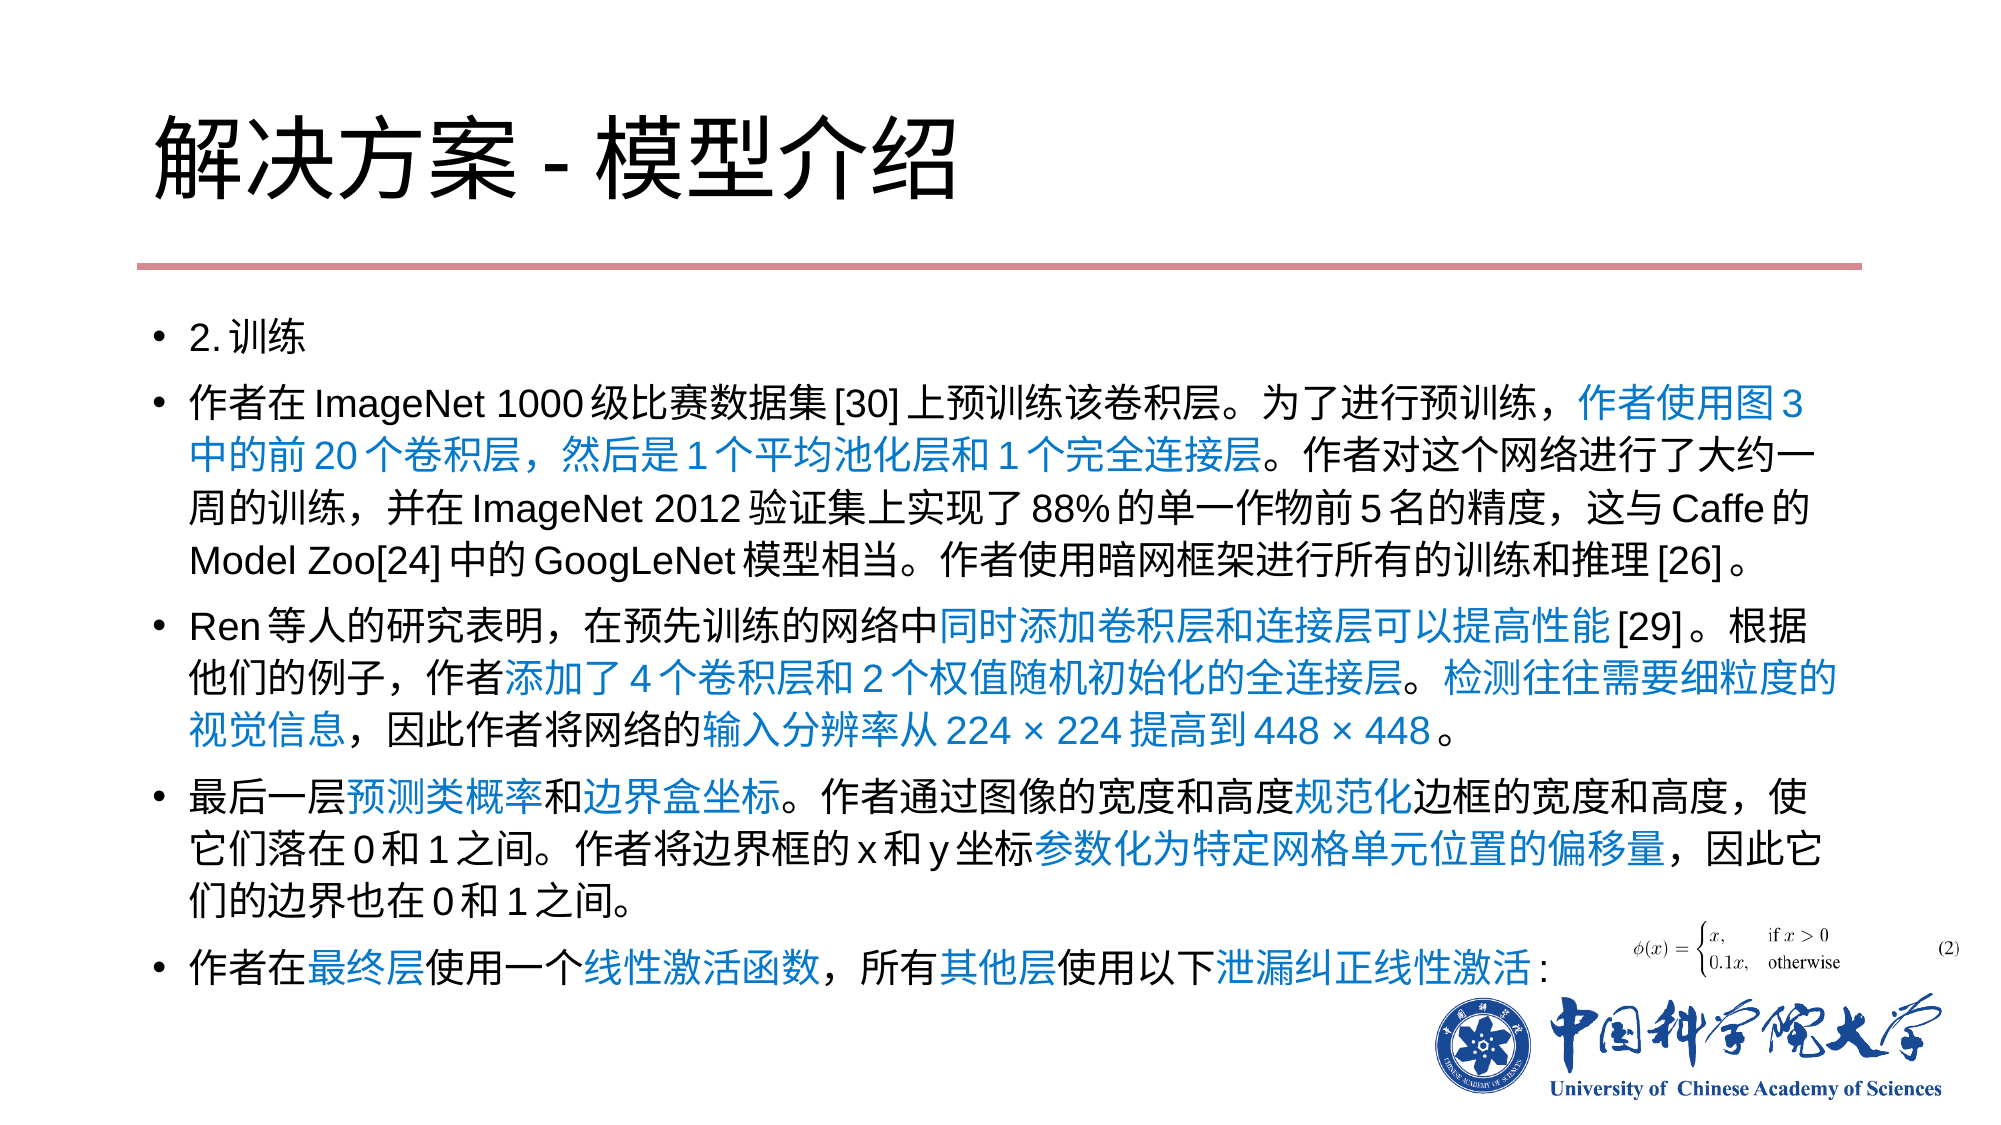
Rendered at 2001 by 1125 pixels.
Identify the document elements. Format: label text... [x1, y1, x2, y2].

picture [1624, 912, 1971, 985]
title 解决方案-模型介绍 [137, 59, 1863, 267]
picture [1435, 993, 1942, 1100]
list 2.训练 作者在ImageNet 1000级比赛数据集[30]上预训练该卷积层。为了进行预训练，作者使用图3中的前20个卷积层，然后是1个平均池化层和1个完全连接层。作者对这个网络进行了大约一周的训练，并在ImageNet 2012验证集上实现了88%的单一作物前5名的精度，这与Caffe的Model Zoo[24]中的GoogLeNet模型相当。作者使用暗网框架进行所有的训练和推理[26]。 Ren等人的研究表明，在预先训练的网络中同时添加卷积层和连接层可以提高性能[29]。根据他们的例子，作者添加了4个卷积层和2个权值随机初始化的全连接层。检测往往需要细粒度的视觉信息，因此作者将网络的输入分辨率从224 × 224提高到448 × 448。 最后一层预测类概率和边界盒坐标。作者通过图像的宽度和高度规范化边框的宽度和高度，使它们落在0和1之间。作者将边界框的x和y坐标参数化为特定网格单元位置的偏移量，因此它们的边界也在0和1之间。 作者在最终层使用一个线性激活函数，所有其他层使用以下泄漏纠正线性激活: [137, 299, 1863, 1014]
